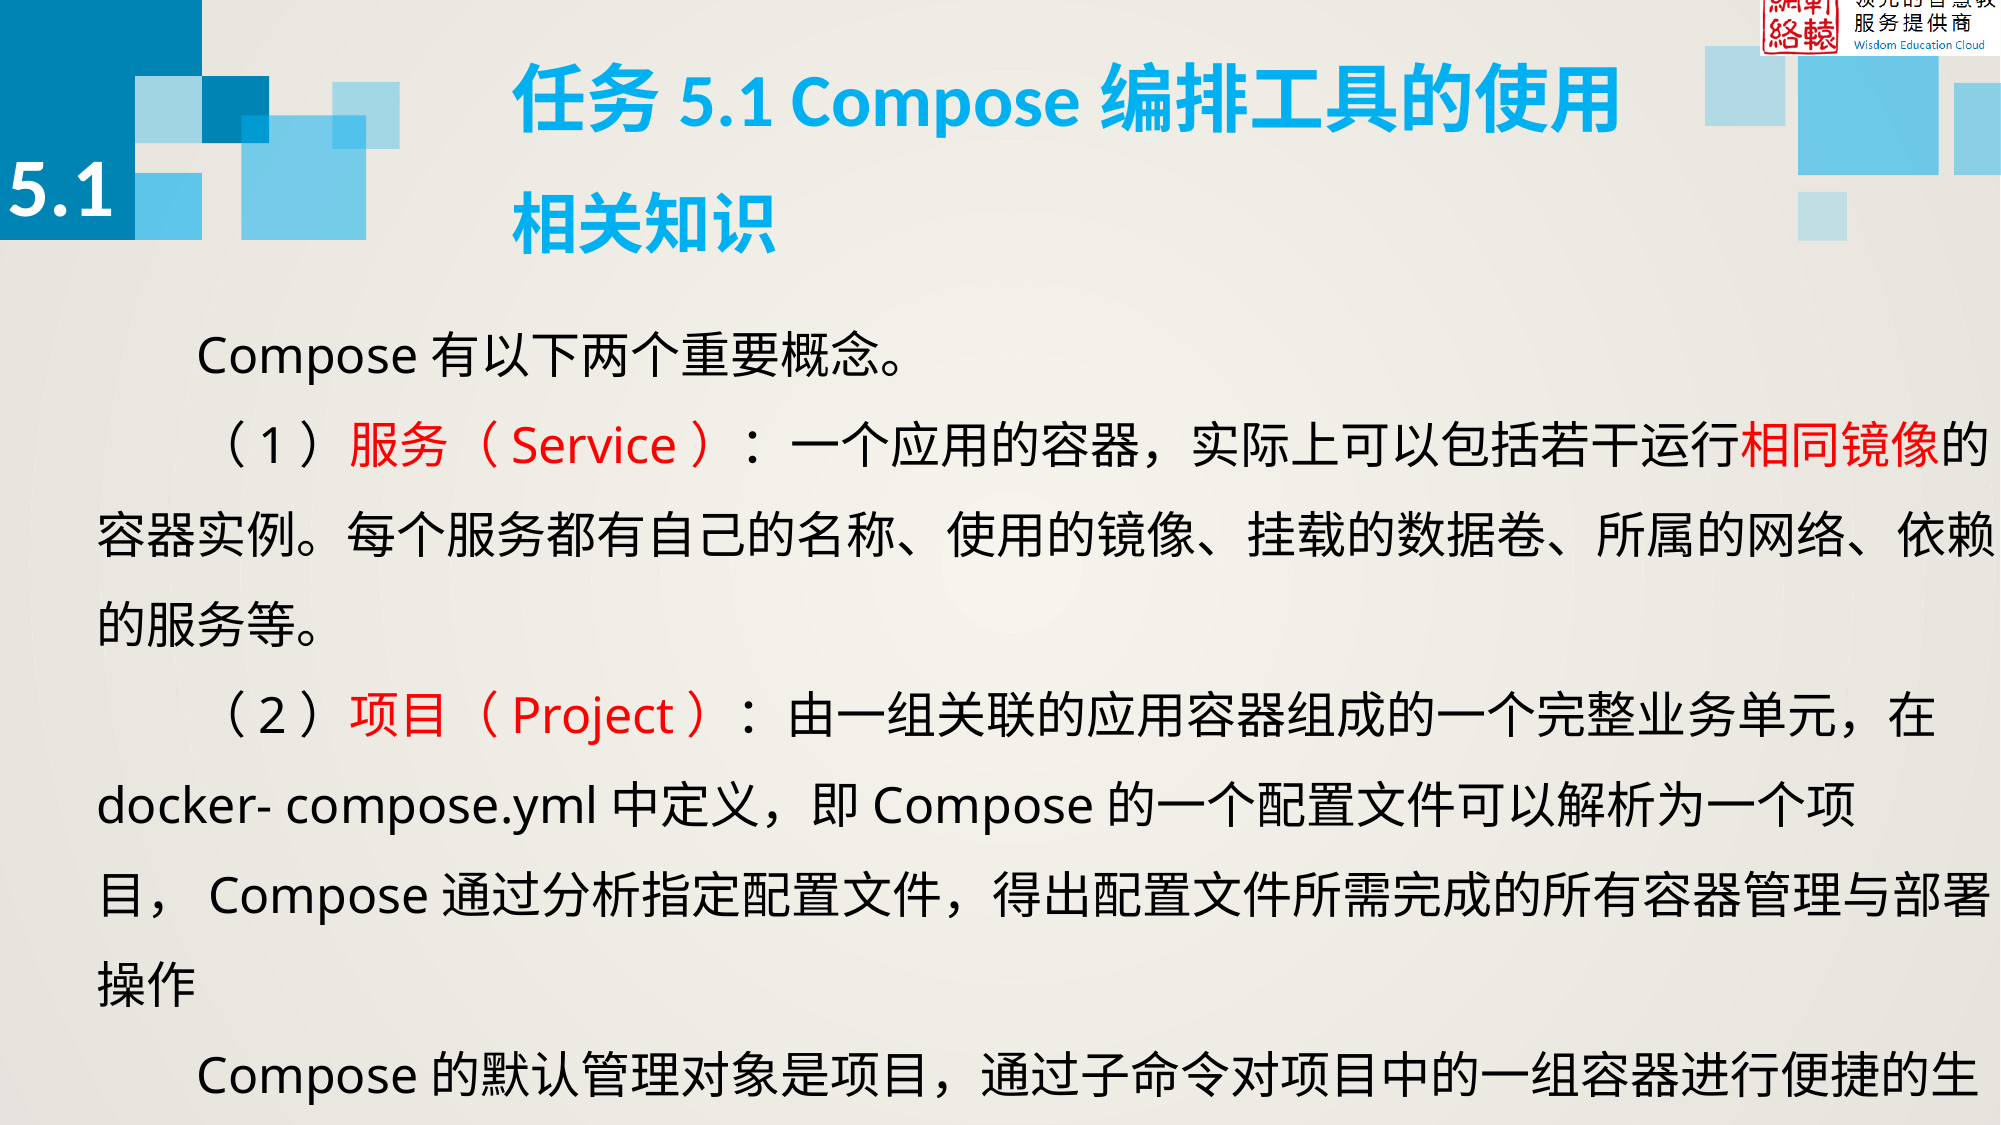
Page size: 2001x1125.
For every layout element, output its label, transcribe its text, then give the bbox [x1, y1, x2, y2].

list 5.1 [0, 95, 150, 232]
text_box Compose有以下两个重要概念。 （1）服务（Service）：一个应用的容器，实际上可以包括若干运行相同镜像的容器实例。每个服务都有自己的名称、使用的镜像、挂载的数据卷、所属的网络、依赖的服务等。 （2）项目（Project）：由一组关联的应用容器组成的一个完整业务单元，在docker- compose.yml中定义，即Compose的一个配置文件可以解析为一个项目，Compose通过分析指定配置文件，得出配置文件所需完成的所有容器管理与部署操作 Compose的默认管理对象是项目，通过子命令对项目中的一组容器进行便捷的生命周期管理。 [81, 286, 2000, 1125]
list 任务5.1 Compose编排工具的使用 [496, 17, 1665, 150]
picture [1760, 0, 2001, 56]
list 相关知识 [496, 149, 1243, 250]
